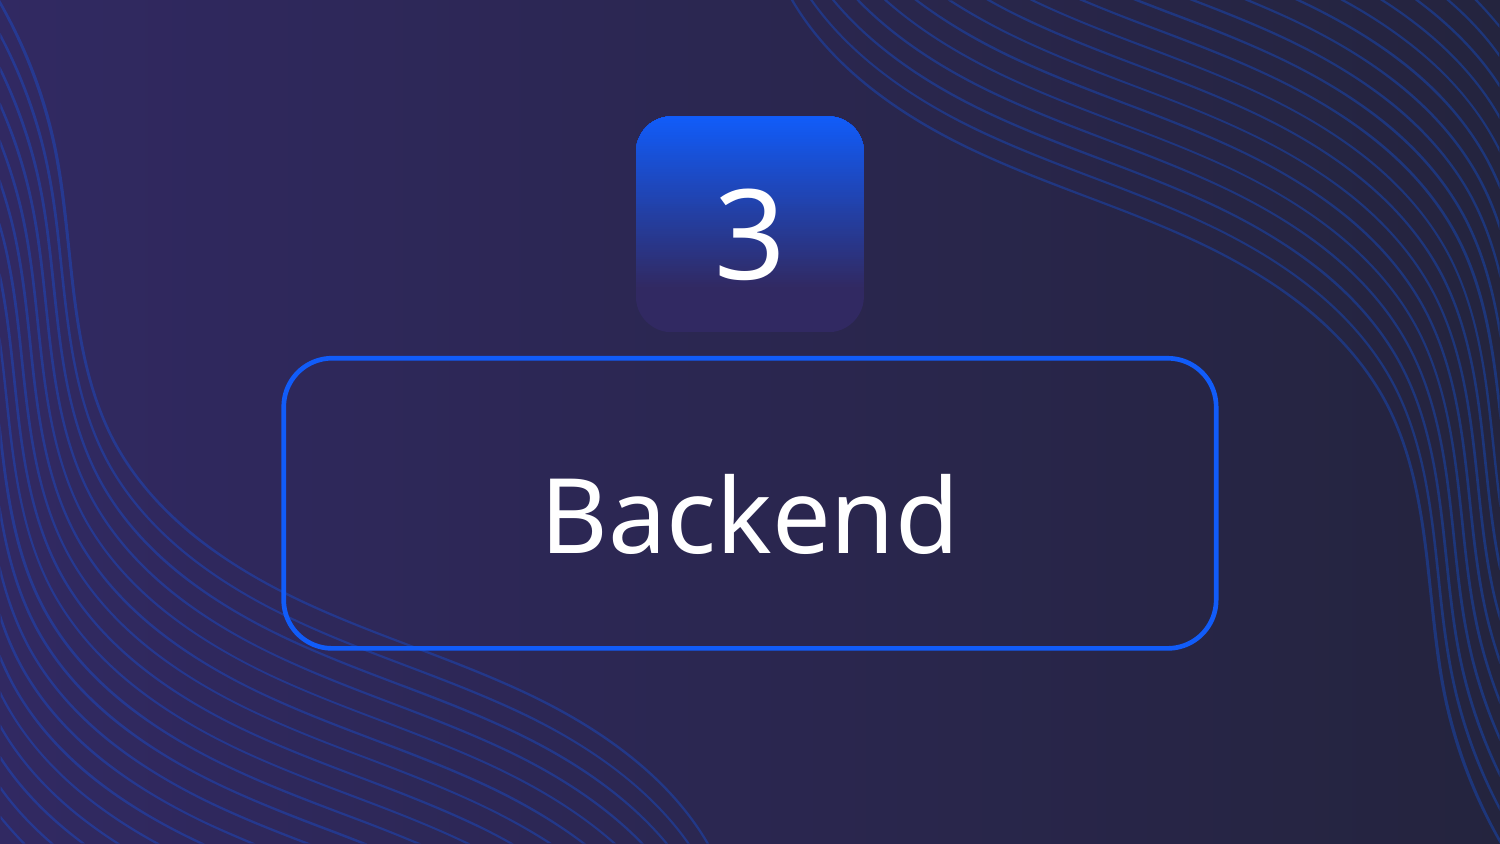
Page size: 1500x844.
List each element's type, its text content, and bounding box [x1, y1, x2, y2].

title 3 [657, 139, 843, 314]
title Backend [351, 434, 1149, 573]
